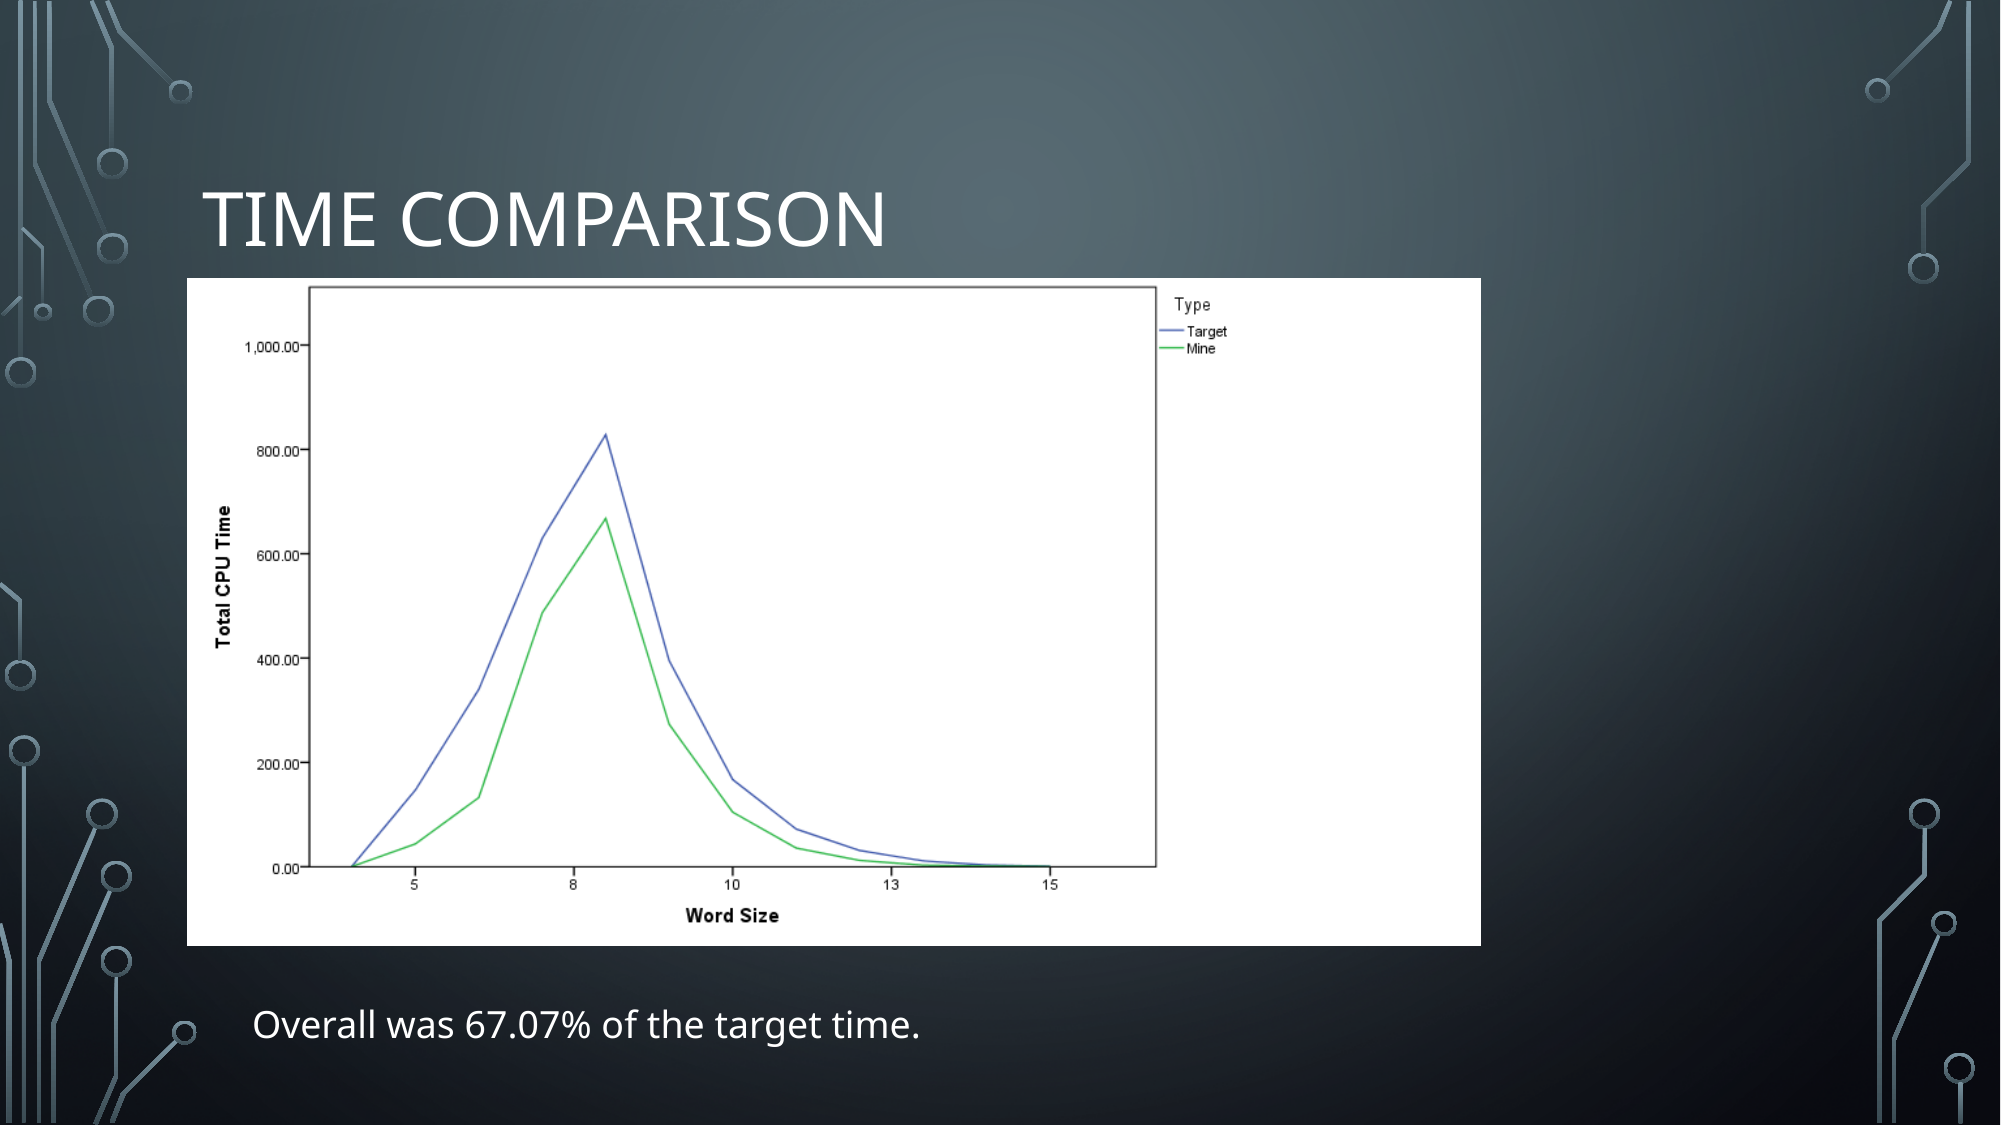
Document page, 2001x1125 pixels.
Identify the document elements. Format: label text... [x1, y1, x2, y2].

text_box Overall was 67.07% of the target time. [237, 993, 937, 1054]
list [186, 278, 1481, 946]
title Time Comparison [187, 101, 1813, 344]
